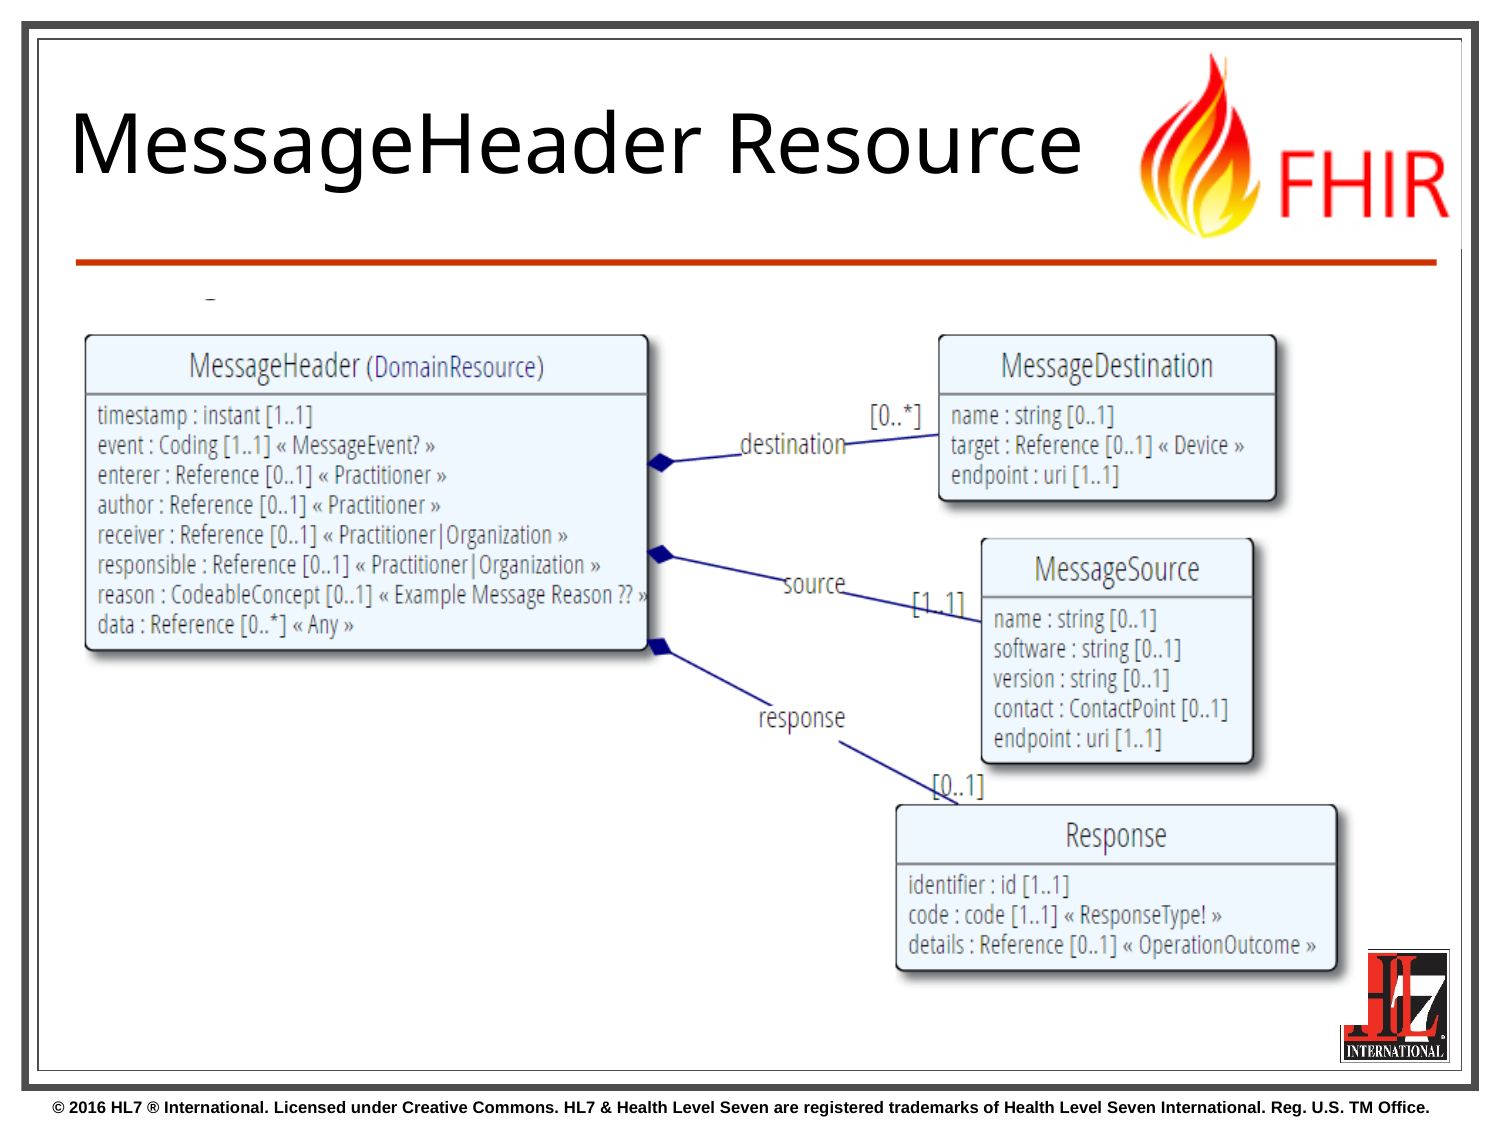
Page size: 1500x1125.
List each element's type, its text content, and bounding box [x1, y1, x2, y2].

picture [1128, 42, 1462, 249]
picture [74, 299, 1450, 1063]
title MessageHeader Resource [53, 54, 1128, 244]
